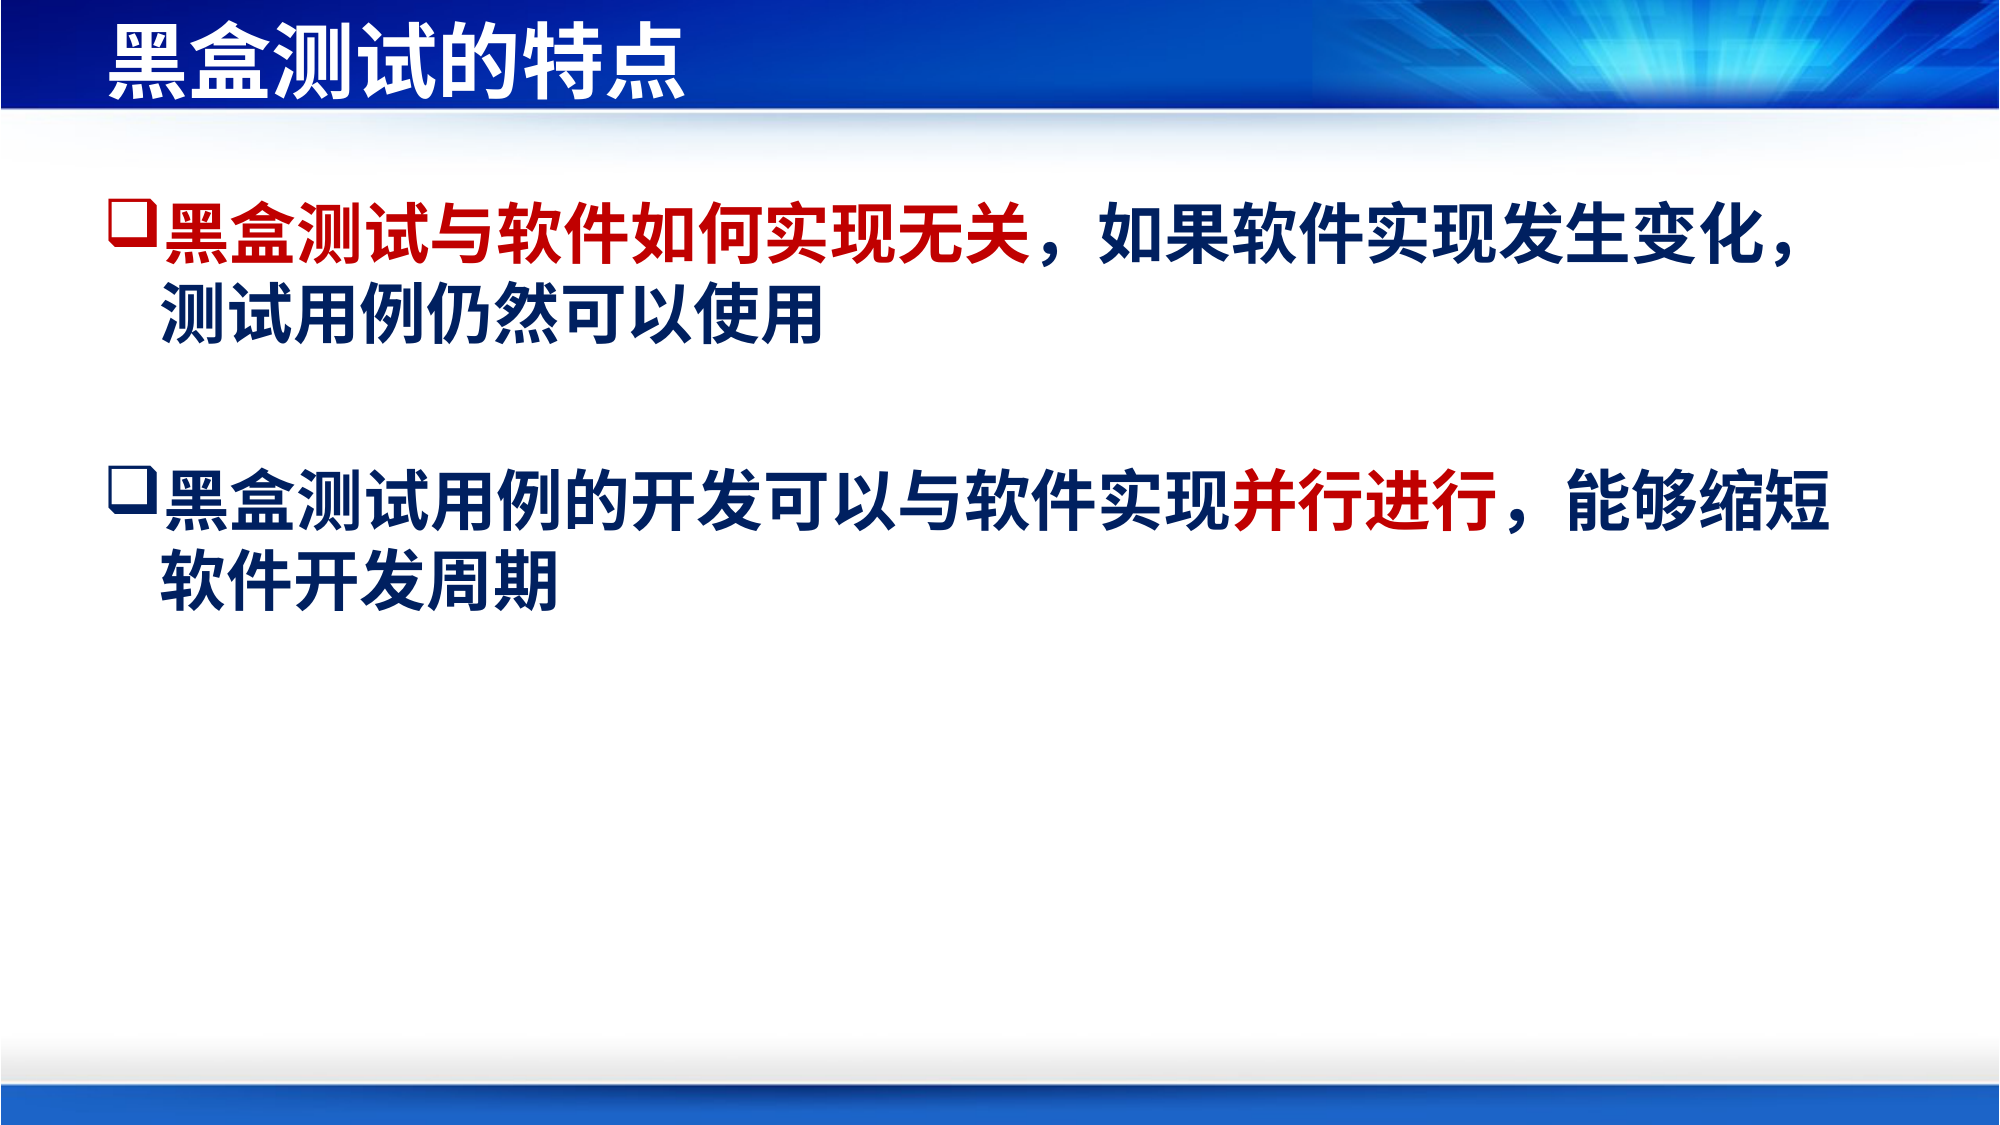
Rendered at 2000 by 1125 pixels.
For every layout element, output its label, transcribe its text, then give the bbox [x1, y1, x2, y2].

title 黑盒测试的特点 [90, 1, 1880, 118]
list 黑盒测试与软件如何实现无关，如果软件实现发生变化，测试用例仍然可以使用 黑盒测试用例的开发可以与软件实现并行进行，能够缩短软件开发周期 [88, 184, 1880, 1012]
picture [1, 0, 1999, 1125]
